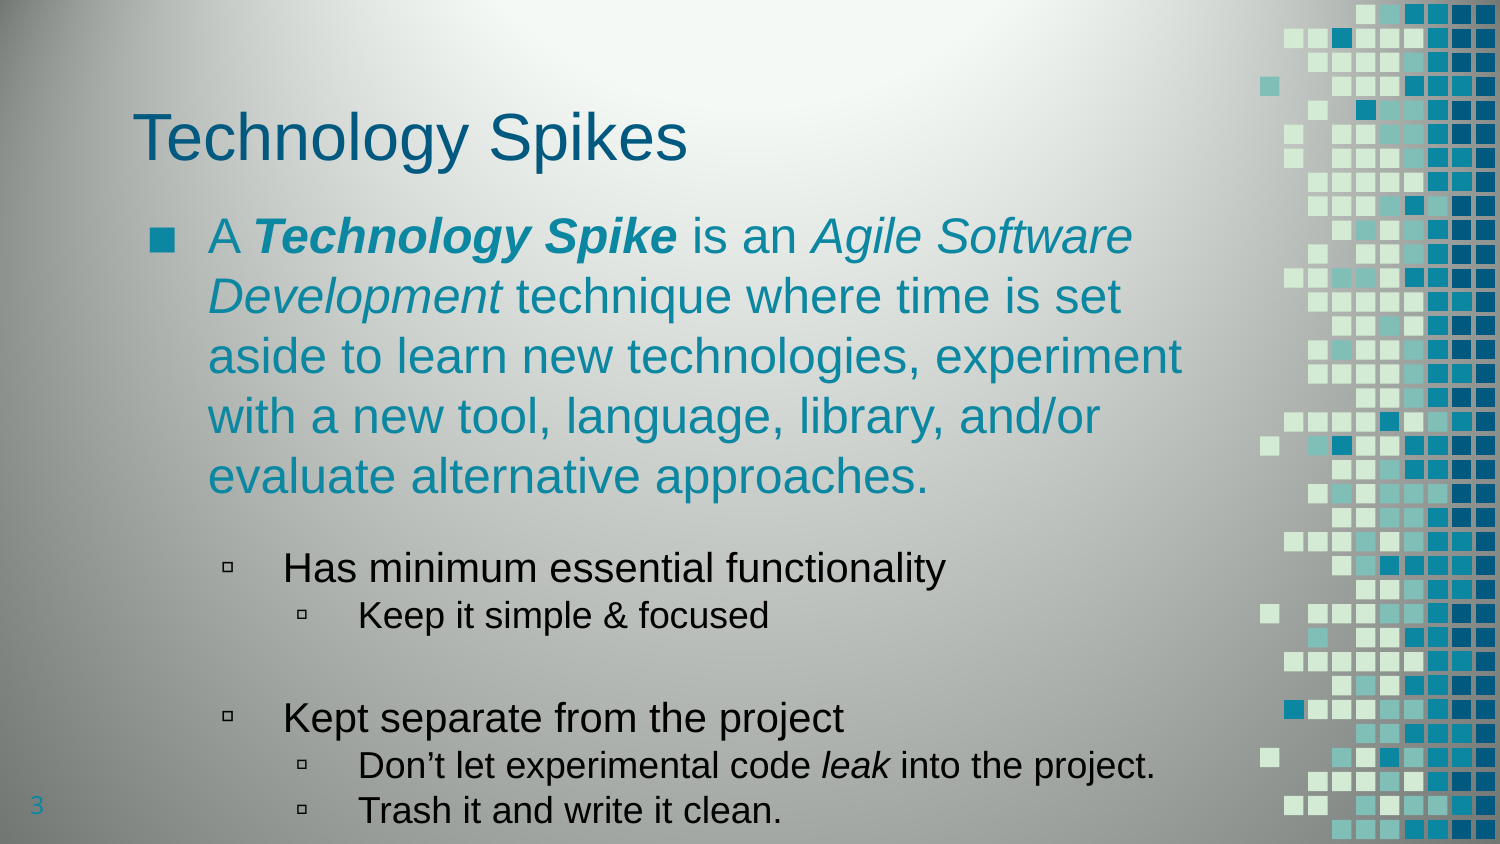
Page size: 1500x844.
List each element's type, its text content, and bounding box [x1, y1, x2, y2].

slide_number 3 [15, 774, 105, 839]
title Technology Spikes [117, 48, 1227, 188]
list A Technology Spike is an Agile Software Development technique where time is set aside to learn new technologies, experiment with a new tool, language, library, and/or evaluate alternative approaches. Has minimum essential functionality Keep it simple & focused Kept separate from the project Don’t let experimental code leak into the project. Trash it and write it clean. [117, 188, 1227, 839]
picture [0, 0, 1500, 844]
